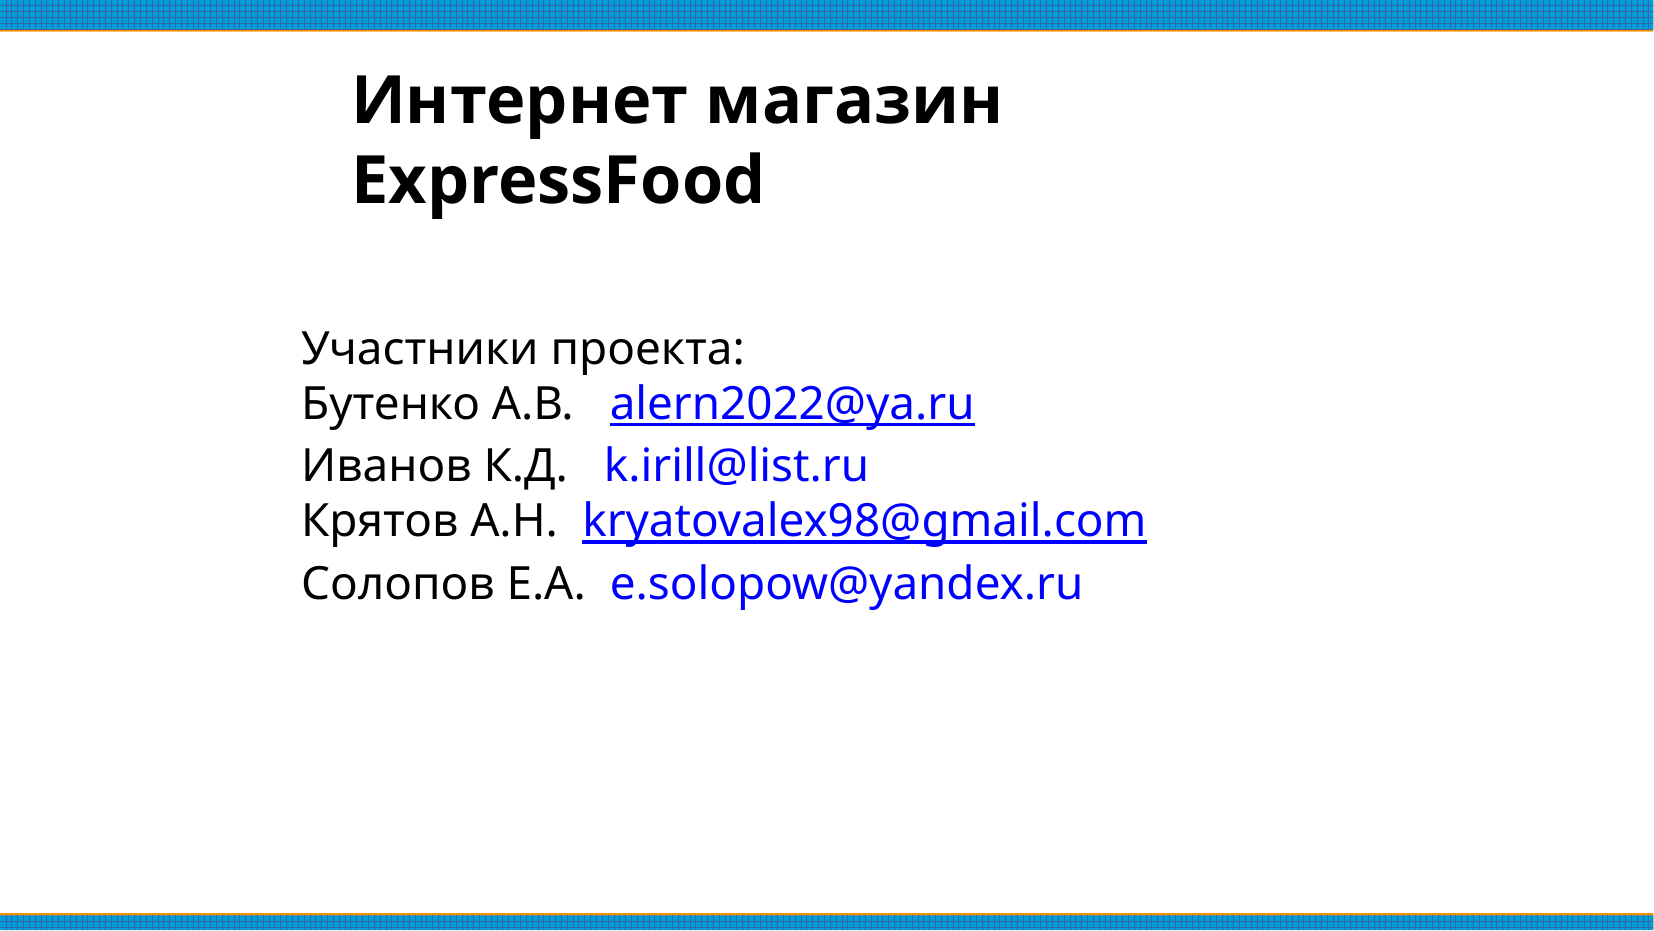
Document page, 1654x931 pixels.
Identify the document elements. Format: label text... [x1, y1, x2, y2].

text_box Участники проекта: Бутенко А.В. alern2022@ya.ru Иванов К.Д. k.irill@list.ru Крятов А.Н. kryatovalex98@gmail.com Солопов Е.А. e.solopow@yandex.ru [295, 213, 1211, 768]
text_box Интернет магазин ExpressFood [345, 88, 1300, 185]
